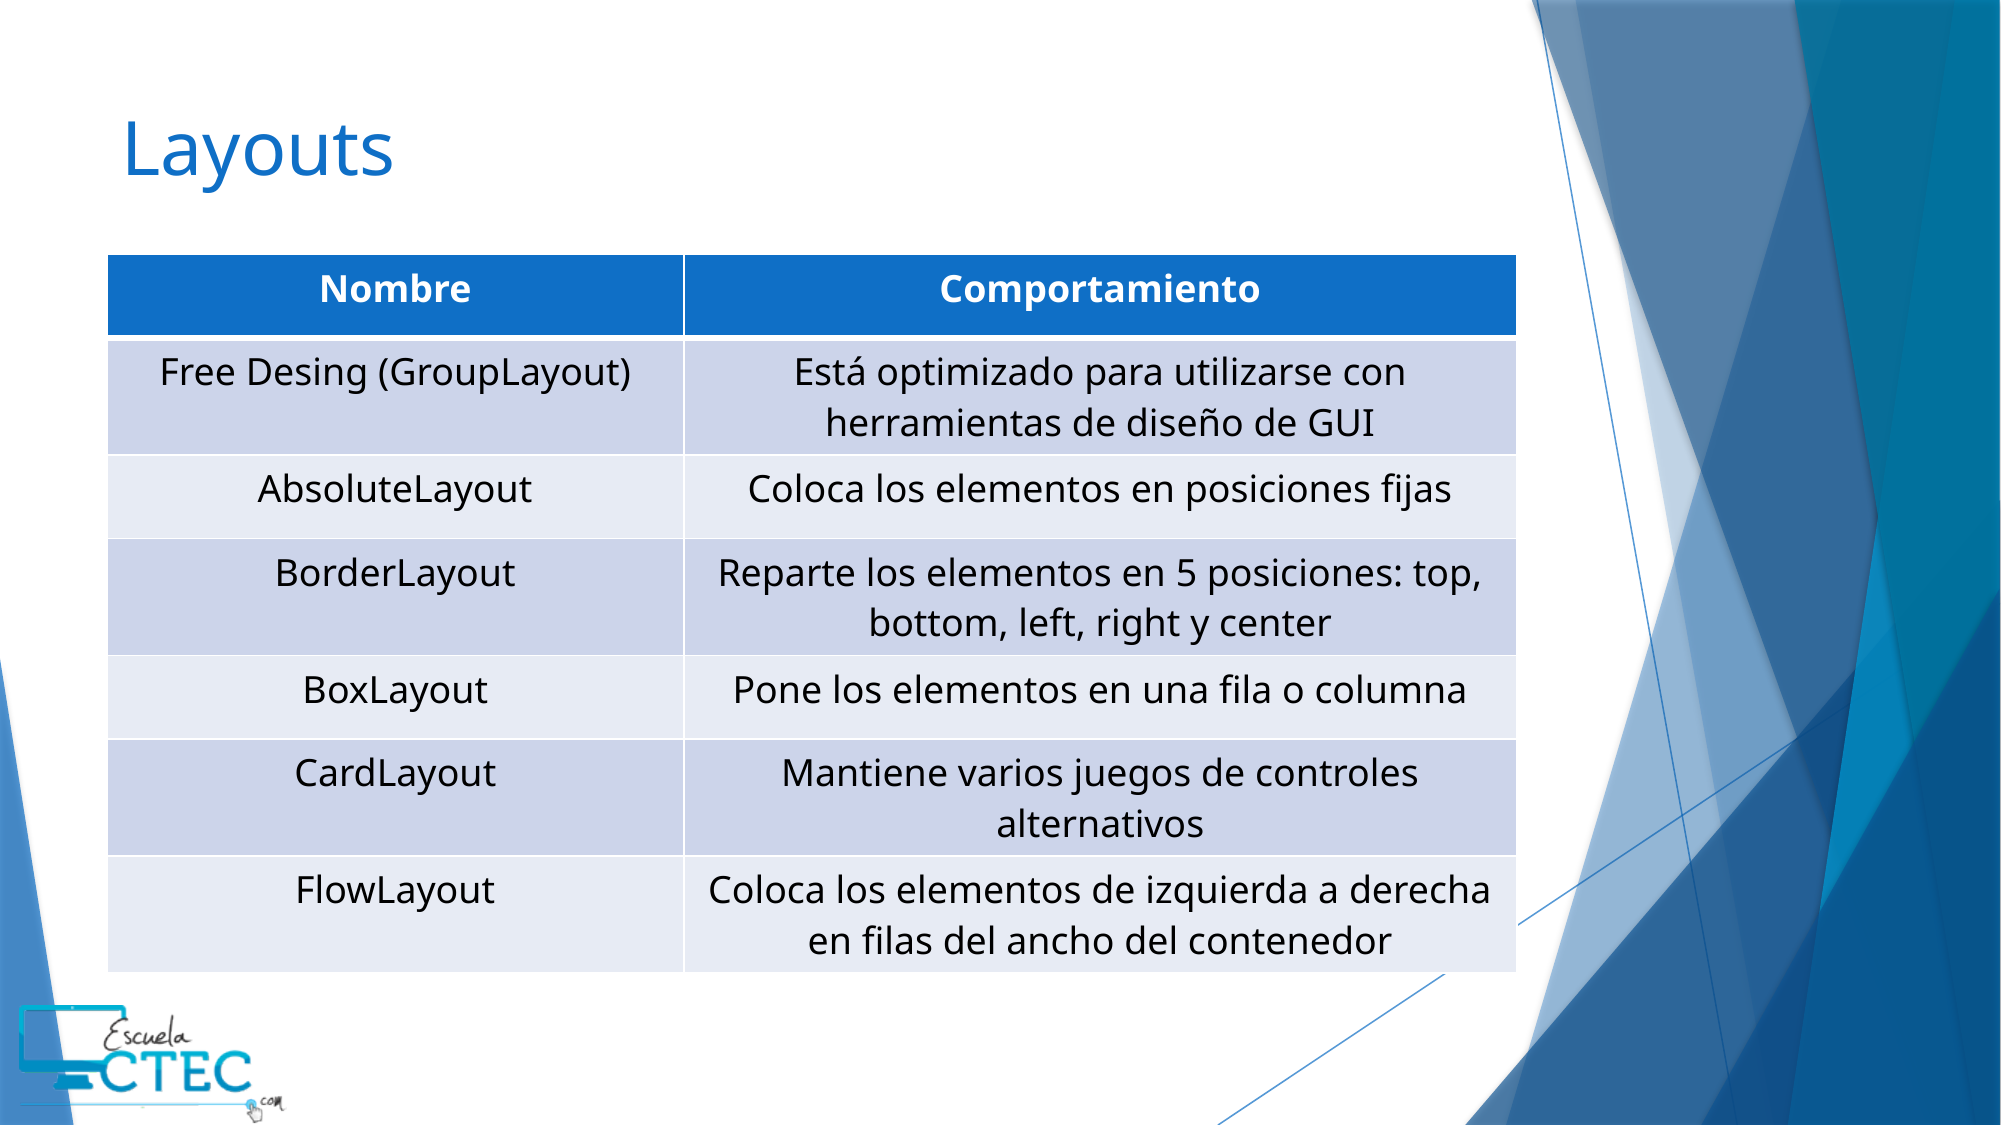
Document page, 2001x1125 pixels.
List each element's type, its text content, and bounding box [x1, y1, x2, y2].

title Layouts [106, 93, 1517, 206]
table_cell Reparte los elementos en 5 posiciones: top, bottom, left, right y center [685, 539, 1516, 655]
table_cell AbsoluteLayout [108, 456, 683, 538]
table_cell Coloca los elementos en posiciones fijas [685, 456, 1516, 538]
picture [19, 1005, 288, 1125]
table_cell Pone los elementos en una fila o columna [685, 656, 1516, 738]
table_cell Mantiene varios juegos de controles alternativos [685, 740, 1516, 855]
table_cell BoxLayout [108, 656, 683, 738]
table_cell Está optimizado para utilizarse con herramientas de diseño de GUI [685, 341, 1516, 454]
table_cell CardLayout [108, 740, 683, 855]
table_cell Free Desing (GroupLayout) [108, 341, 683, 454]
table_header Nombre [108, 255, 683, 335]
table_cell BorderLayout [108, 539, 683, 655]
table_cell FlowLayout [108, 857, 683, 972]
table_cell Coloca los elementos de izquierda a derecha en filas del ancho del contenedor [685, 857, 1516, 972]
table_header Comportamiento [685, 255, 1516, 335]
